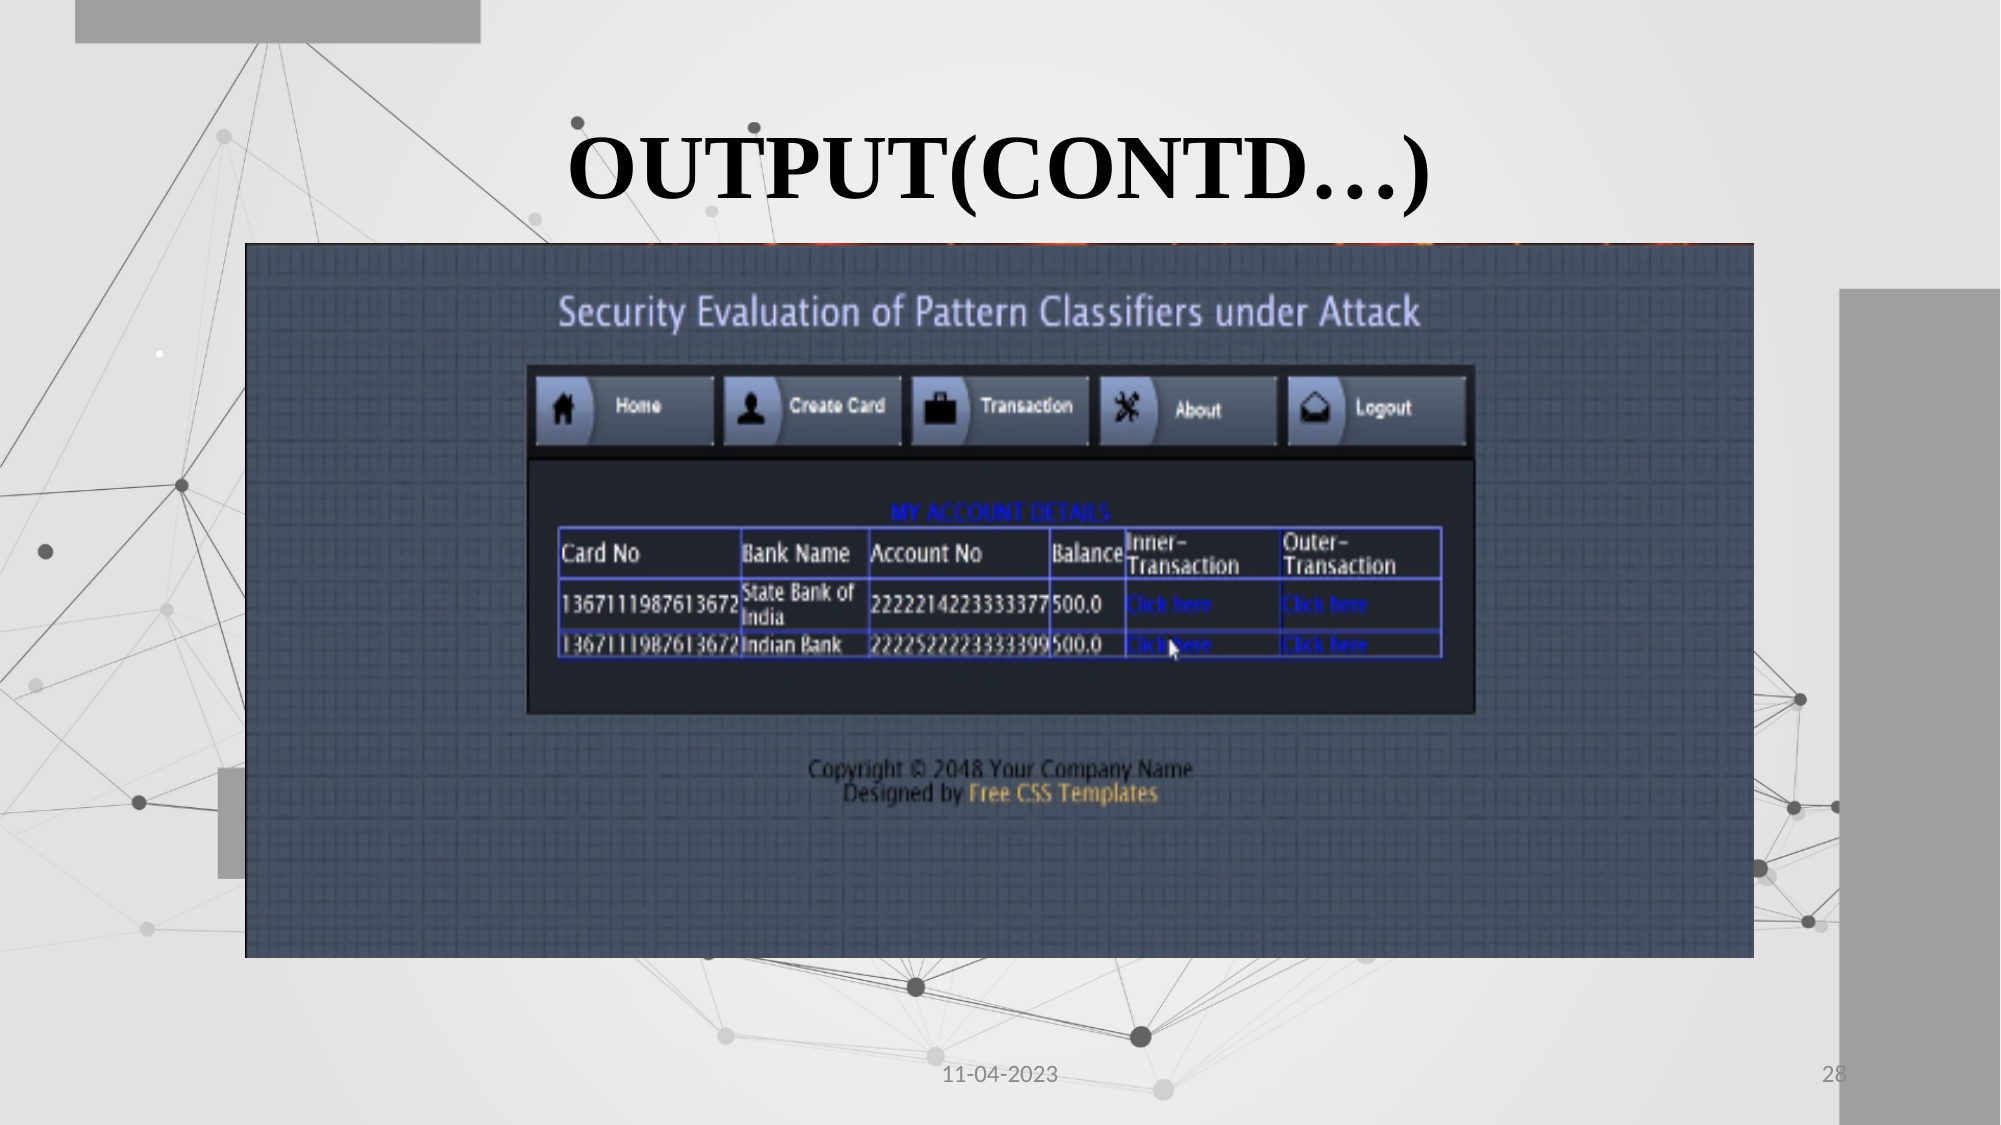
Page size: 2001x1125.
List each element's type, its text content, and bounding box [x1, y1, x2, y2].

title OUTPUT(CONTD…) [137, 59, 1863, 278]
footer 11-04-2023 [662, 1042, 1338, 1103]
picture [0, 0, 2001, 1125]
slide_number 28 [1412, 1042, 1863, 1103]
list . [137, 299, 1863, 1014]
